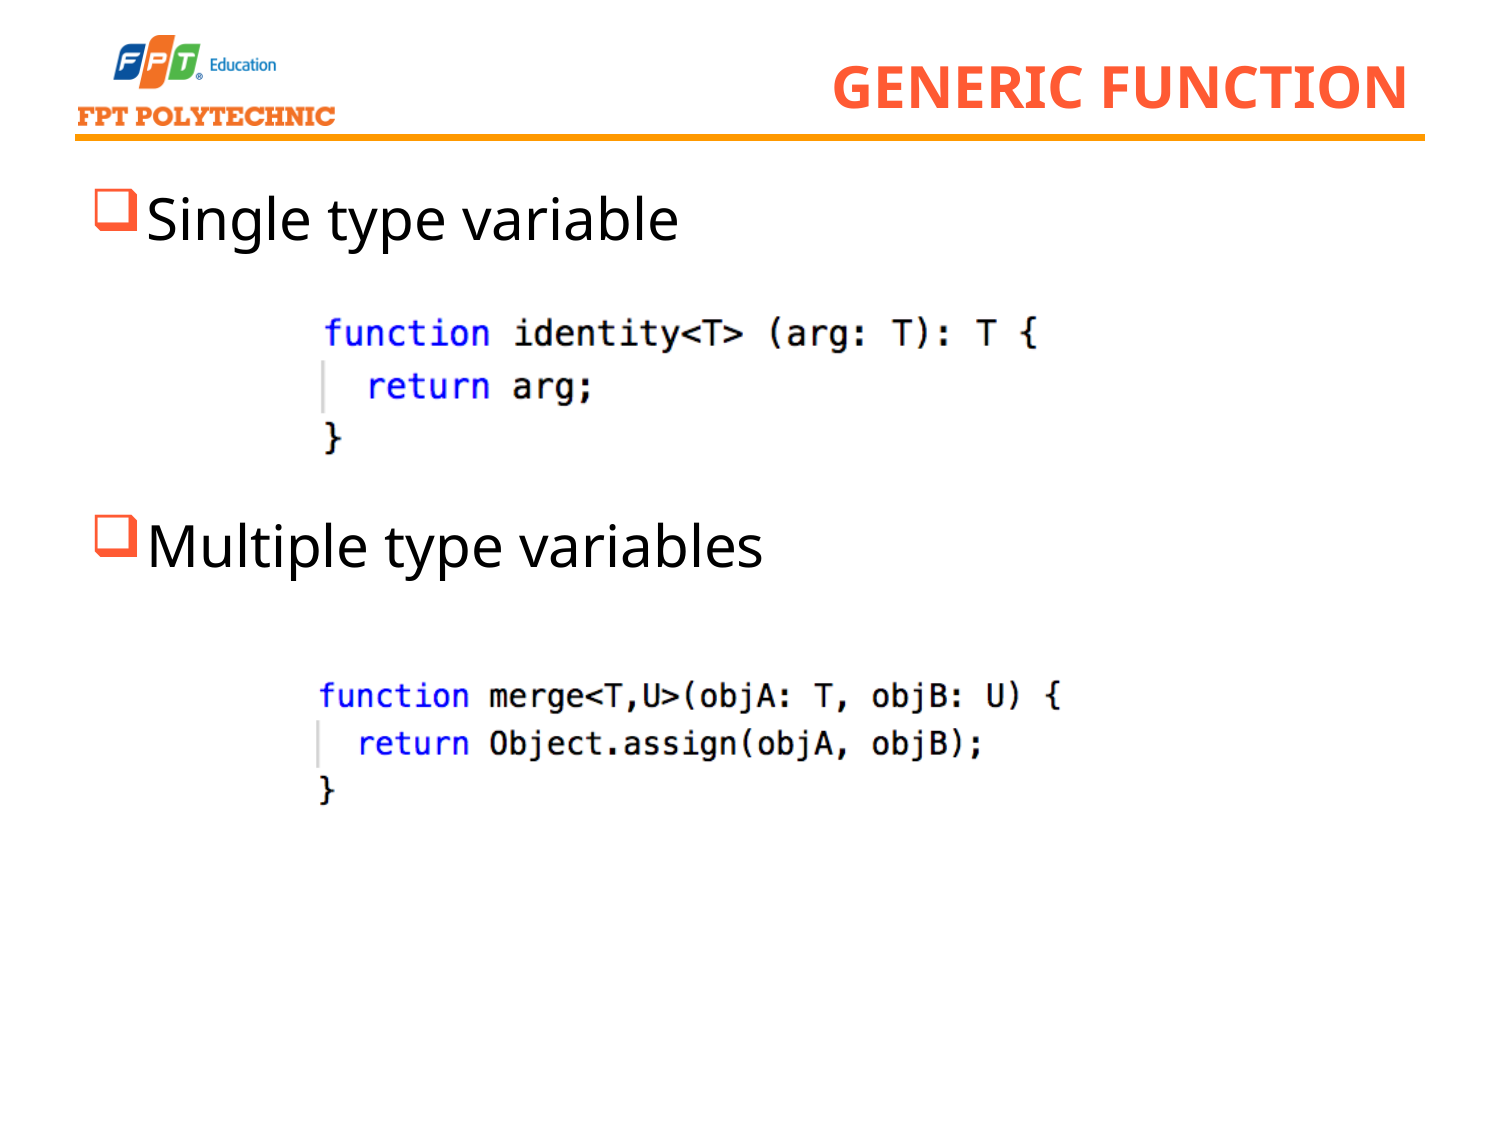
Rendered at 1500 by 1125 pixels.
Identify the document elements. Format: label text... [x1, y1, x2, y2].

picture [282, 649, 1189, 851]
list Single type variable Multiple type variables [75, 174, 1425, 1038]
title Generic function [337, 45, 1425, 125]
picture [297, 299, 1296, 476]
picture [78, 35, 338, 126]
